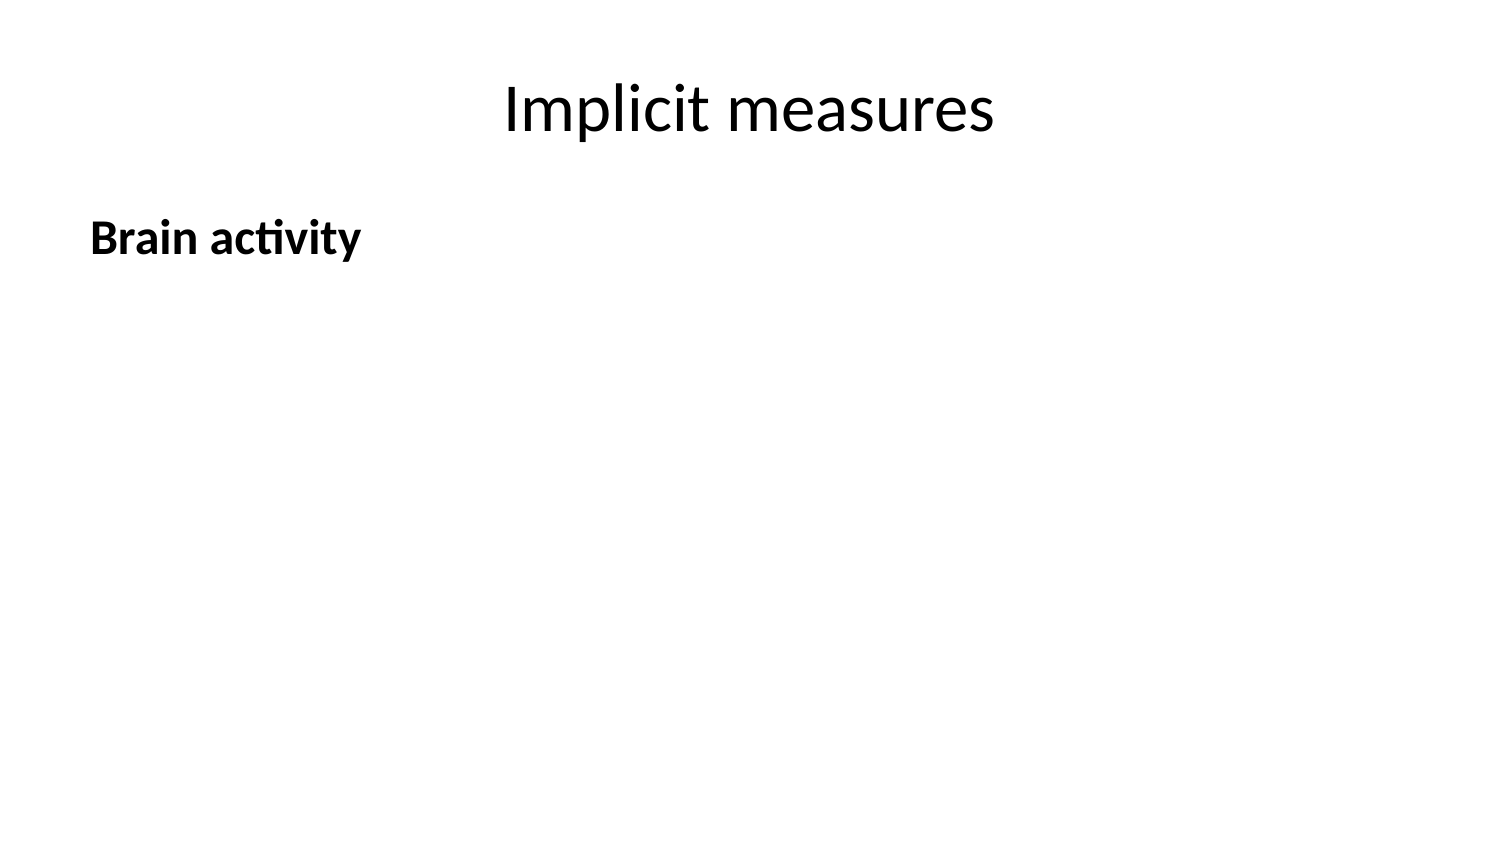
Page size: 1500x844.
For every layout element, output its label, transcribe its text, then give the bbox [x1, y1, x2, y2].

list Brain activity [75, 196, 1425, 754]
title Implicit measures [75, 33, 1425, 175]
